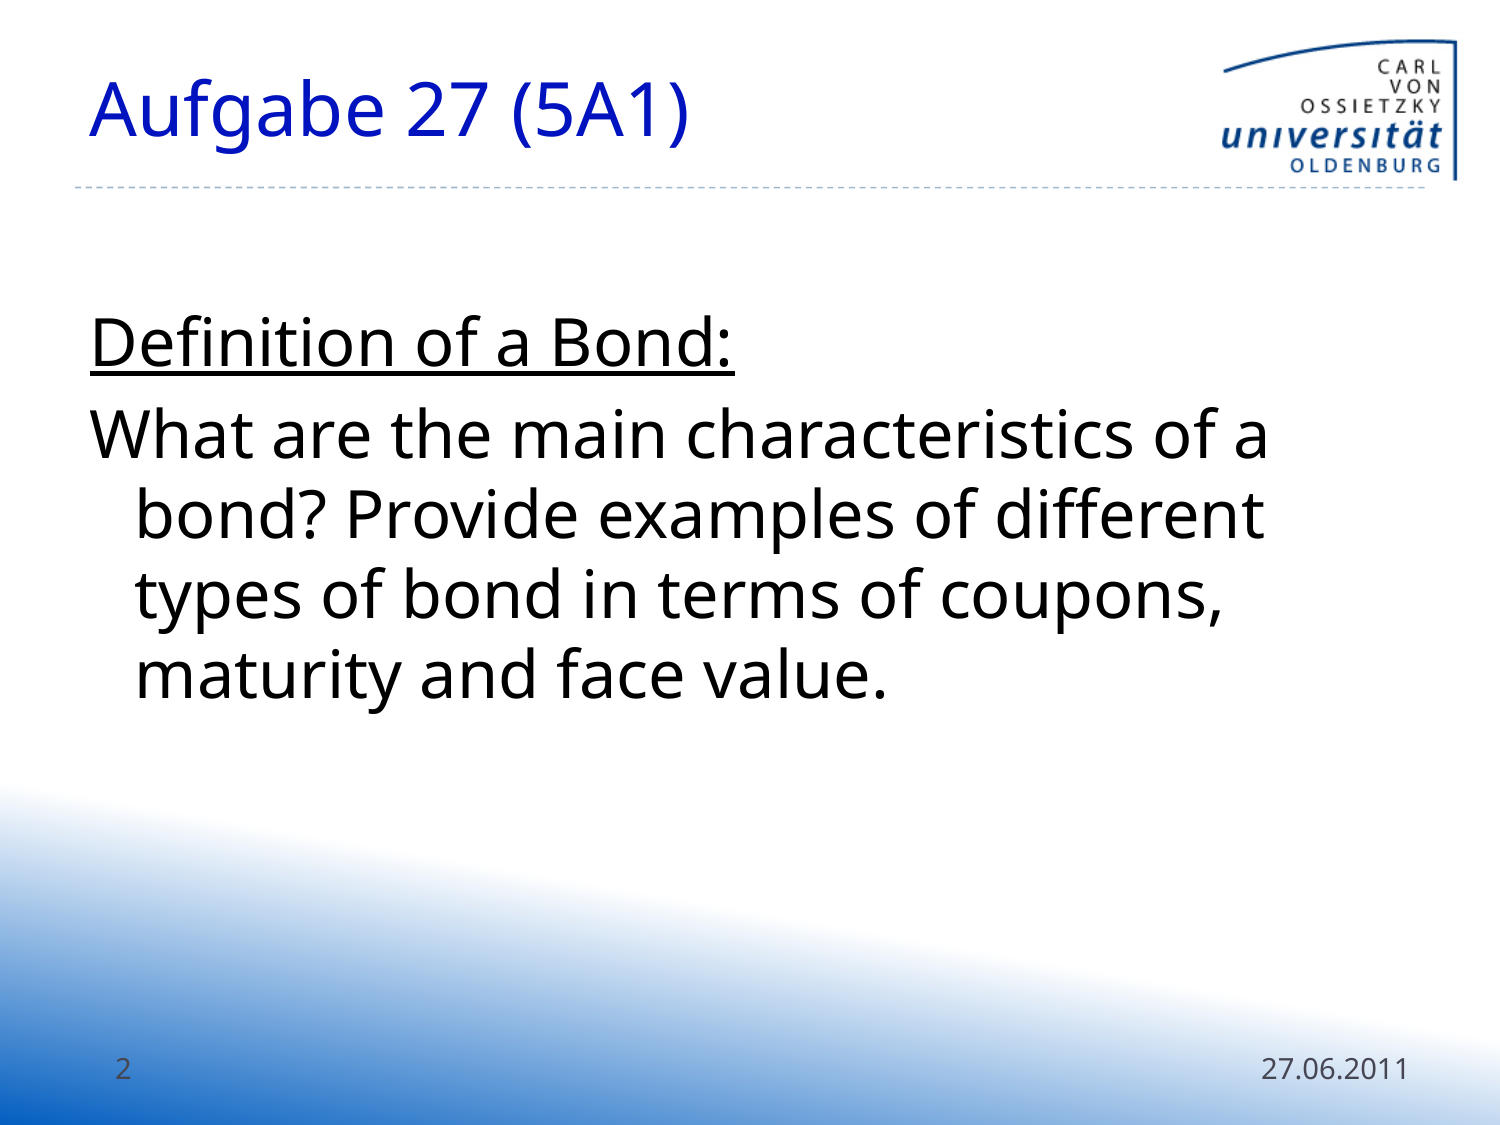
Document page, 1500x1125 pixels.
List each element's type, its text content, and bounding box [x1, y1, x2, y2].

picture [1210, 30, 1471, 189]
list Definition of a Bond: What are the main characteristics of a bond? Provide examples of different types of bond in terms of coupons, maturity and face value. [75, 200, 1425, 1010]
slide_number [1246, 1042, 1426, 1103]
slide_number 2 [100, 1042, 219, 1103]
title Aufgabe 27 (5A1) [75, 24, 1176, 188]
